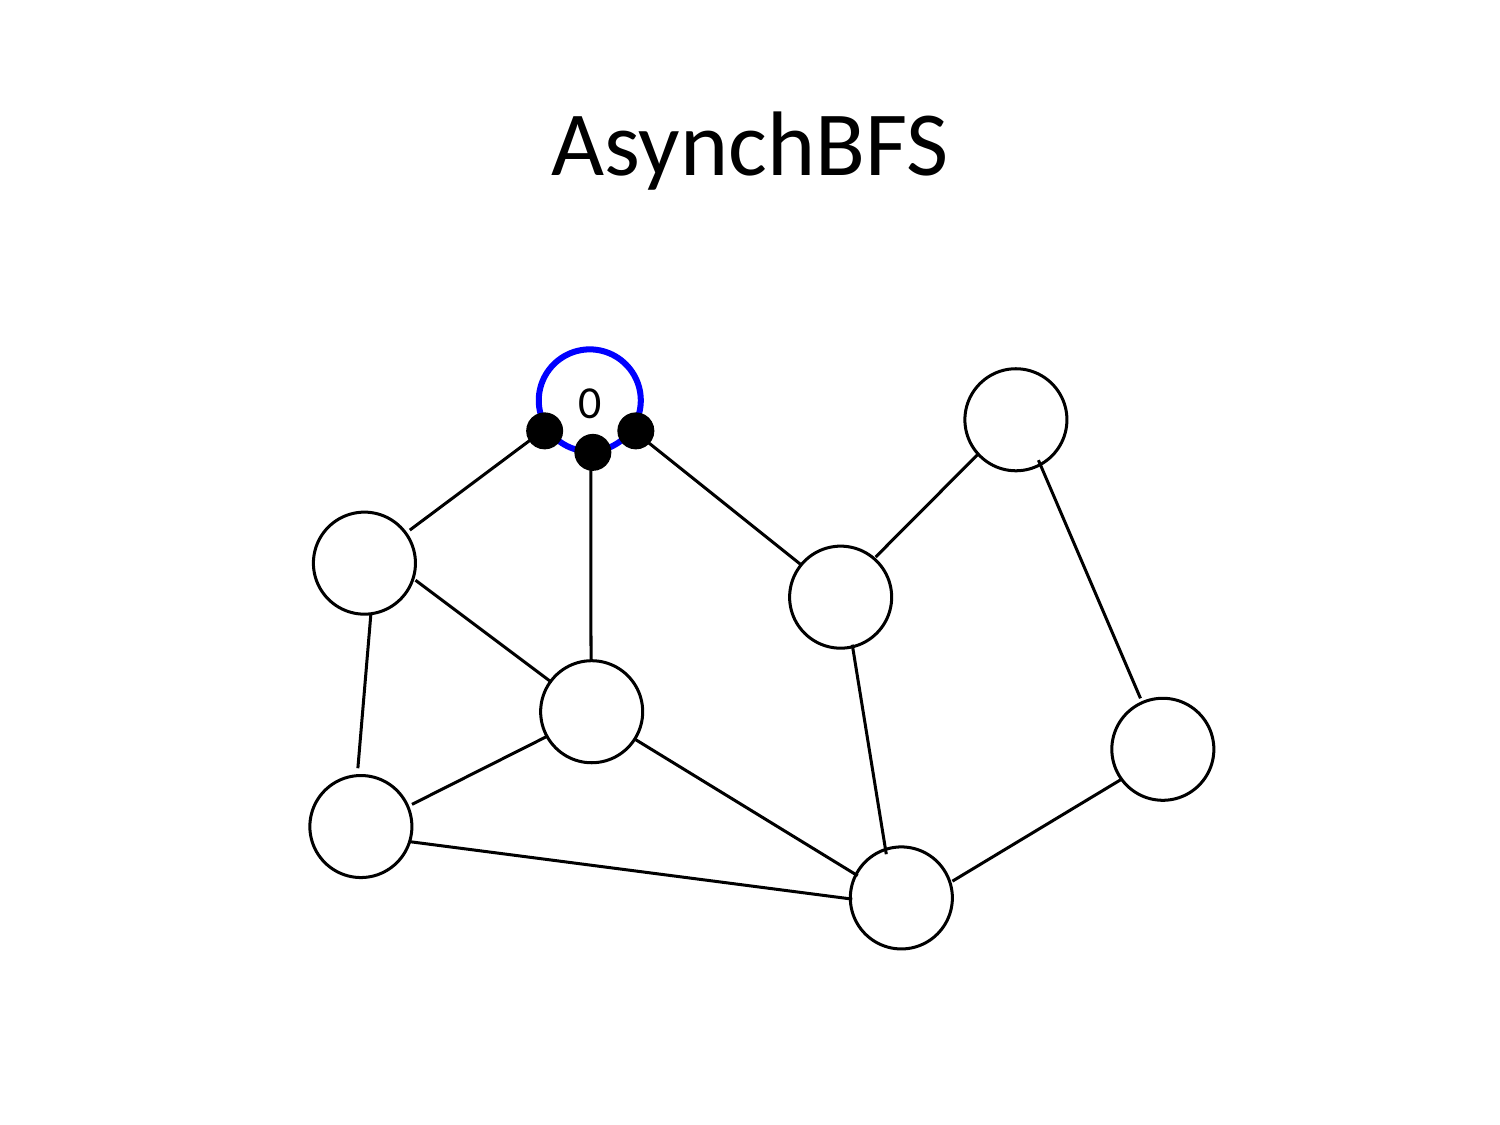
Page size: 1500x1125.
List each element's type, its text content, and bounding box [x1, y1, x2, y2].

text_box [313, 512, 416, 615]
text_box [527, 413, 562, 448]
text_box 0 [538, 349, 641, 450]
text_box [1111, 698, 1214, 801]
text_box [575, 435, 610, 470]
text_box [964, 368, 1067, 471]
text_box [540, 660, 643, 763]
title AsynchBFS [75, 45, 1426, 233]
text_box [309, 775, 412, 878]
text_box [850, 846, 953, 949]
text_box [789, 546, 892, 649]
text_box [618, 413, 653, 448]
